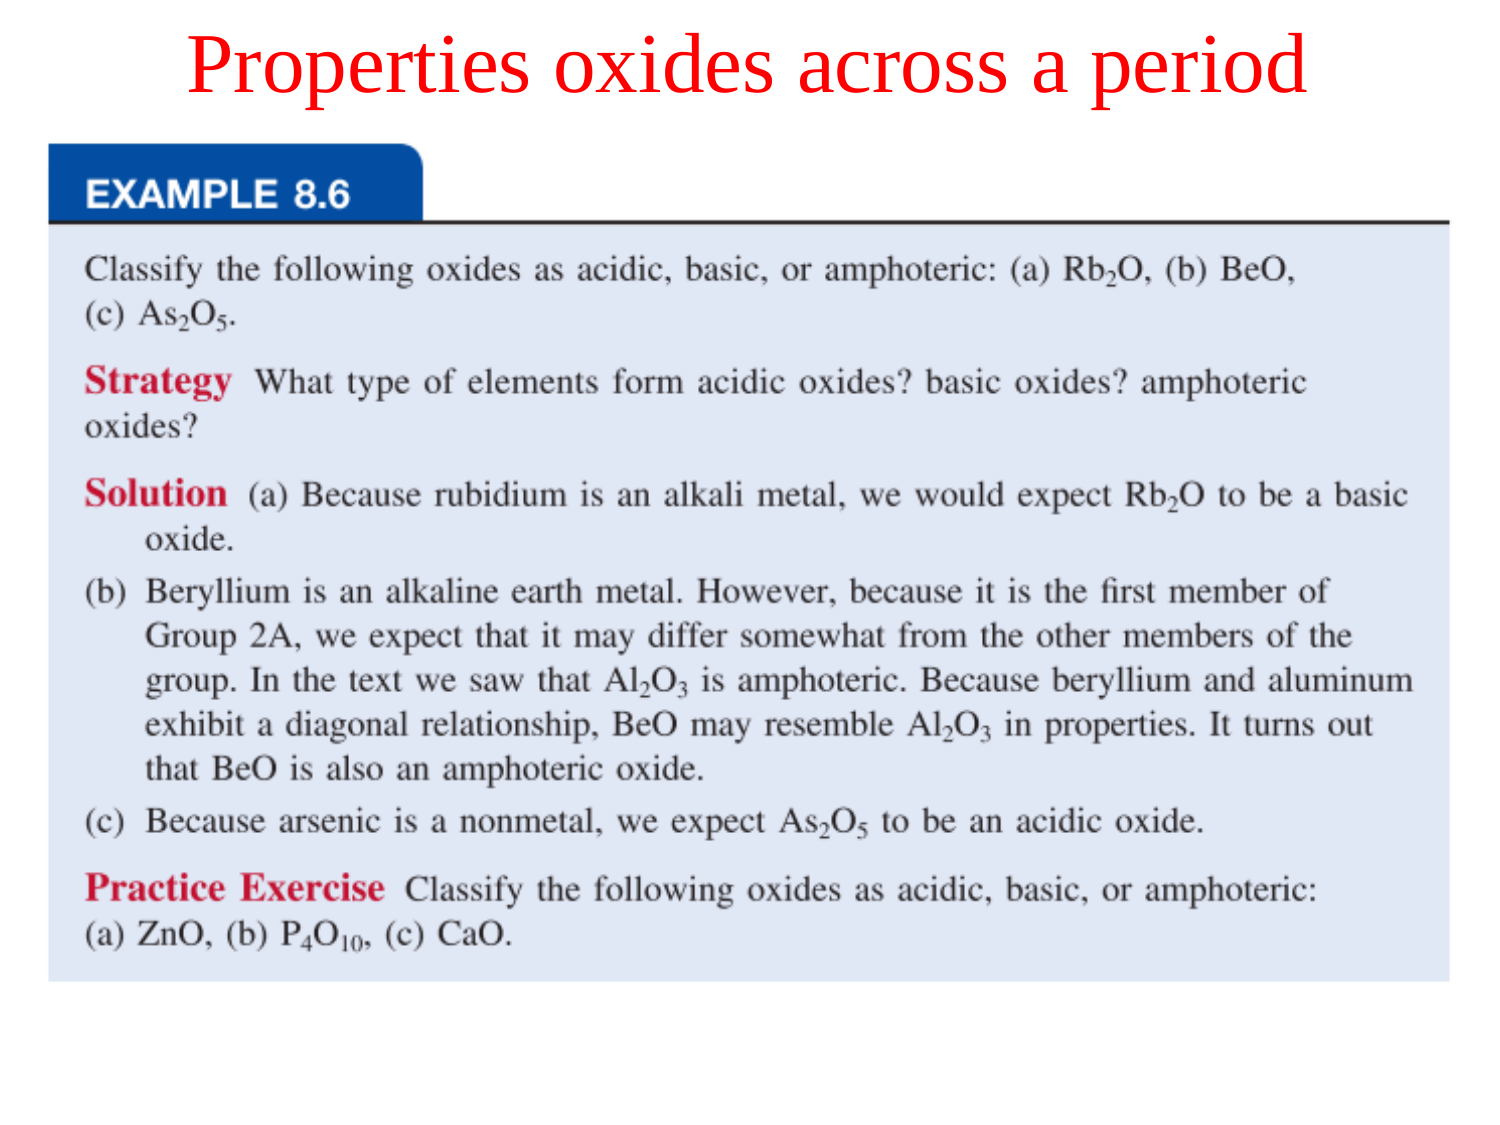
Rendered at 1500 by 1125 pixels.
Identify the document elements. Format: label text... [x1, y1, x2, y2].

picture [37, 112, 1452, 988]
title Properties oxides across a period [62, 0, 1413, 110]
